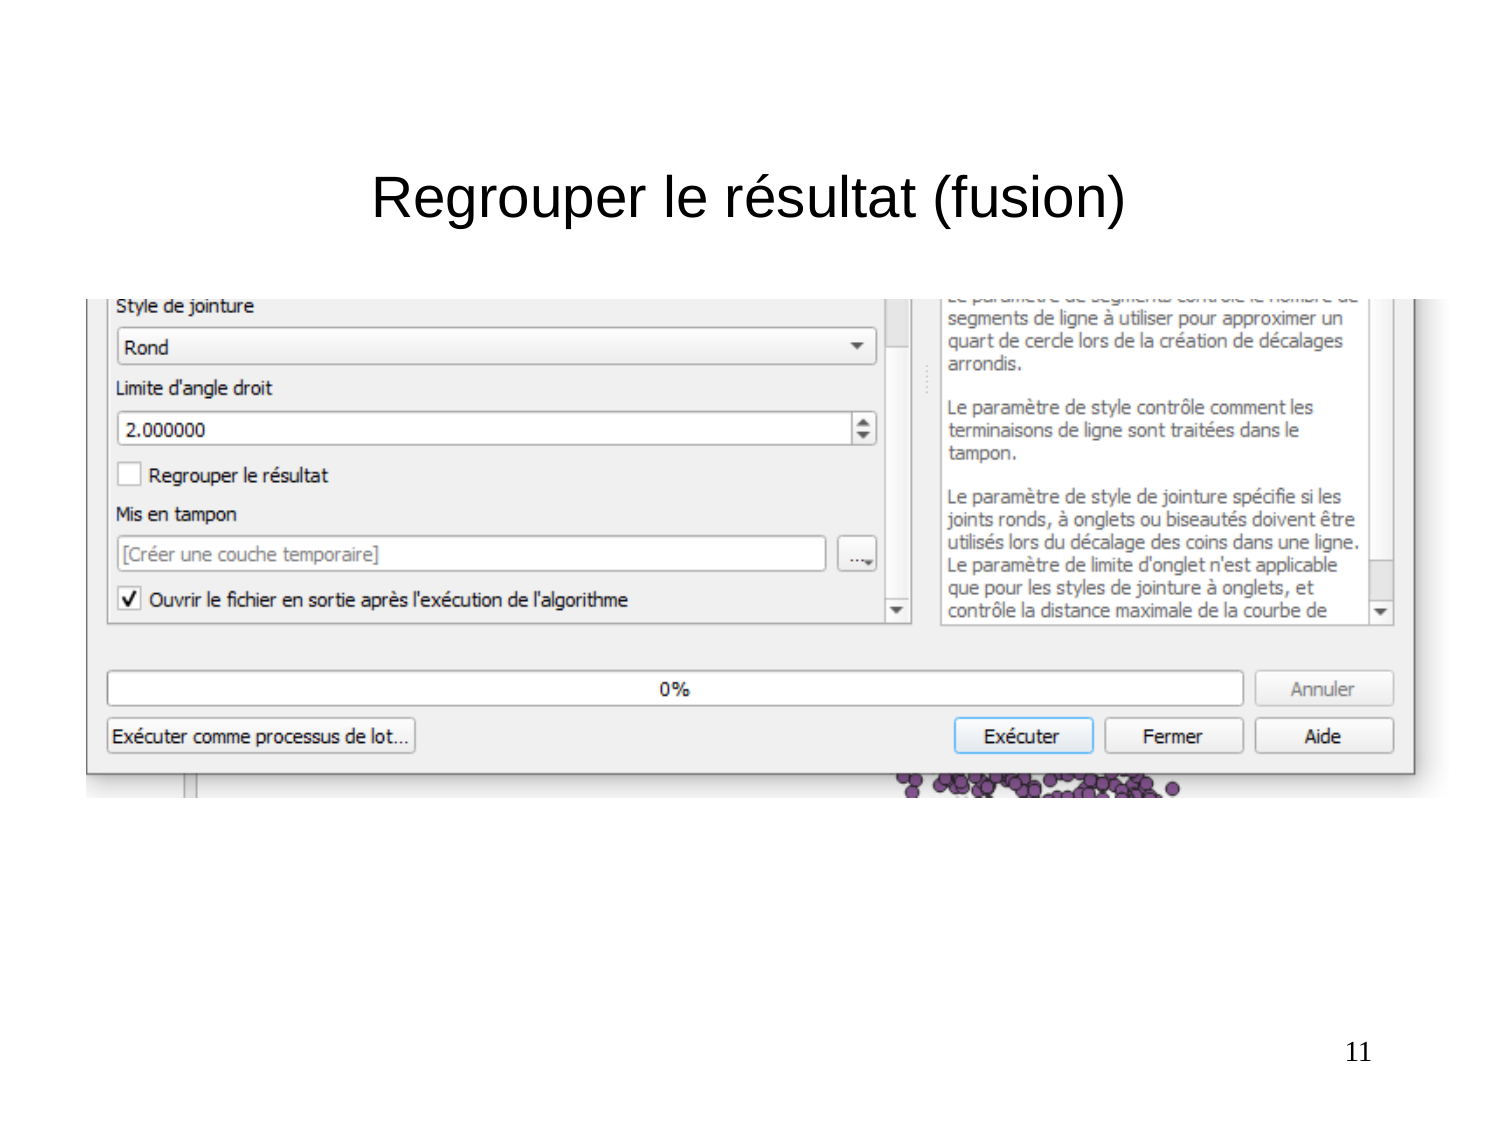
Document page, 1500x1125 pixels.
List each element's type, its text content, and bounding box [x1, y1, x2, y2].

title Regrouper le résultat (fusion) [112, 99, 1388, 288]
slide_number ‹#› [1074, 1025, 1388, 1100]
picture [86, 299, 1450, 798]
